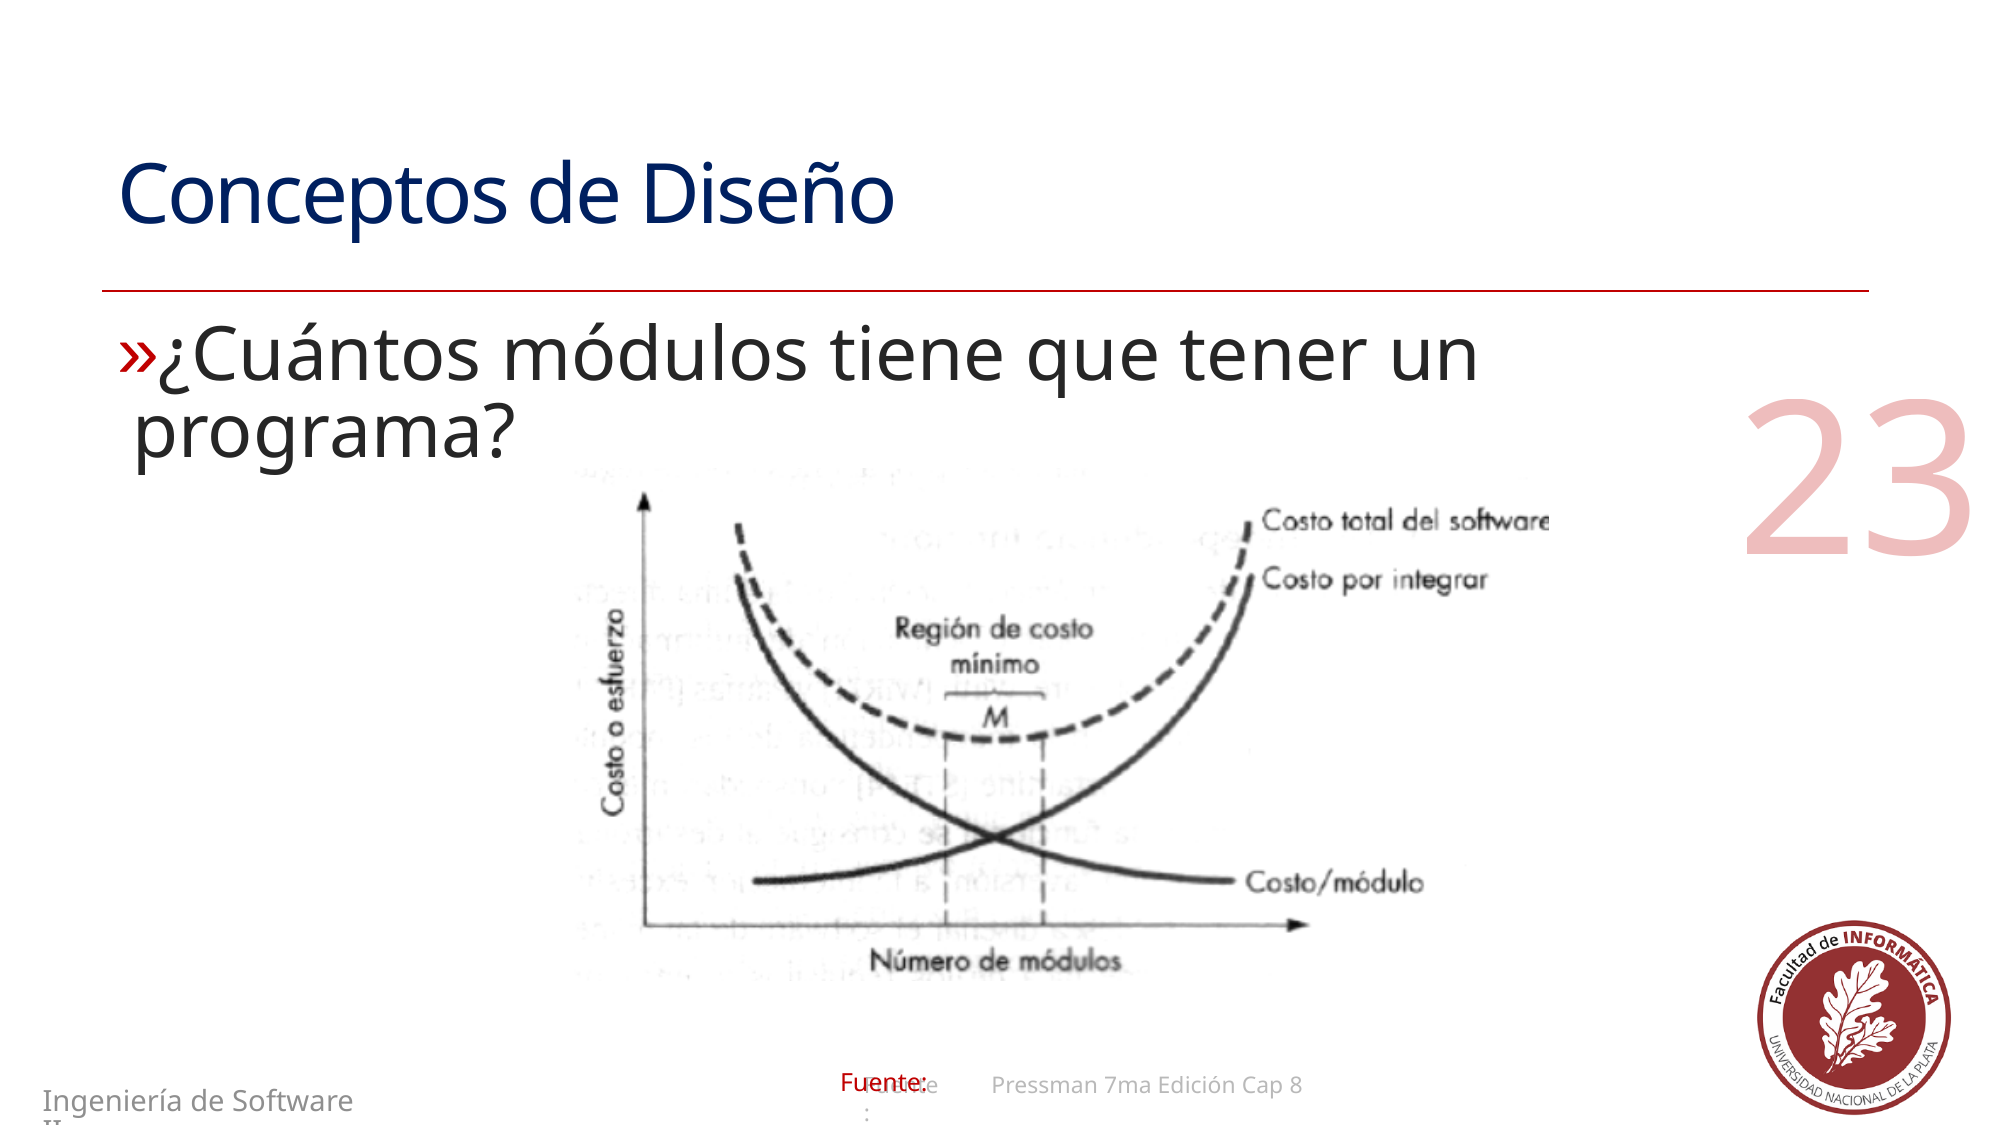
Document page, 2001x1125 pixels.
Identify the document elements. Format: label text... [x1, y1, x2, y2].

picture [574, 467, 1550, 982]
list ¿Cuántos módulos tiene que tener un programa? [102, 312, 1709, 1047]
footer Ingeniería de Software II [27, 1075, 382, 1111]
picture [1757, 920, 1956, 1116]
slide_number 23 [1709, 467, 1998, 640]
title Conceptos de Diseño [102, 105, 1870, 291]
list Pressman 7ma Edición Cap 8 [976, 1067, 1332, 1118]
